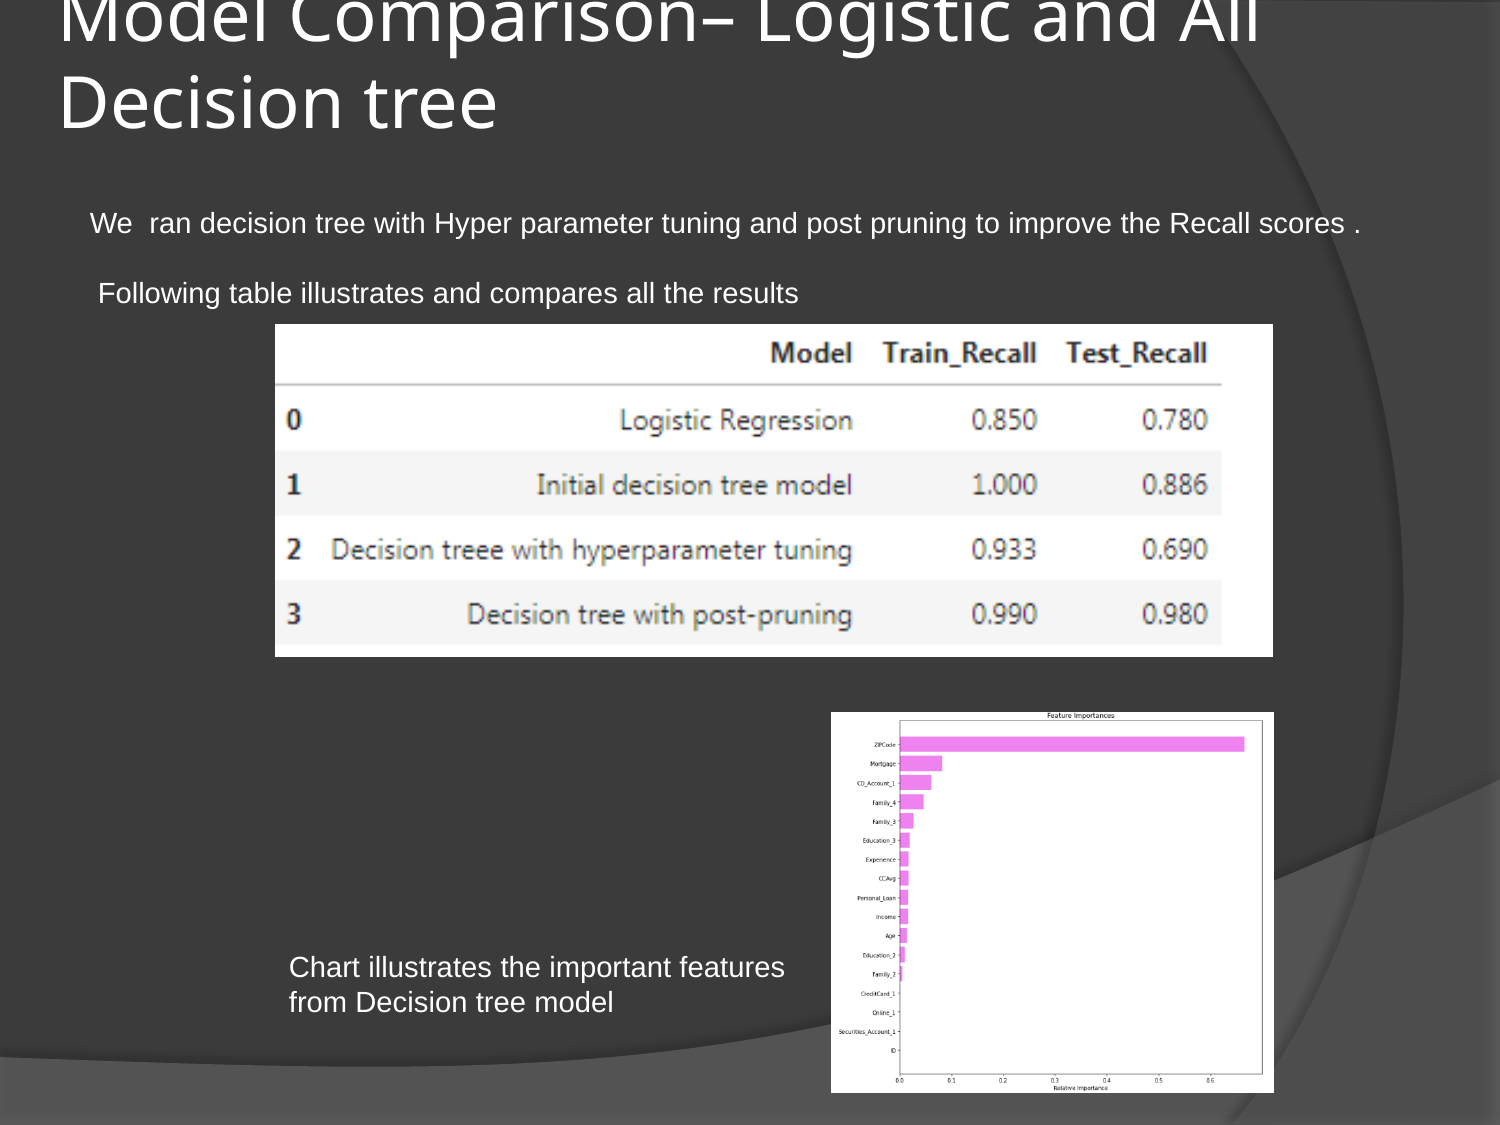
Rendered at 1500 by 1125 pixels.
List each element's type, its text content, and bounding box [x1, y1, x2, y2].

text_box We ran decision tree with Hyper parameter tuning and post pruning to improve the Recall scores . Following table illustrates and compares all the results [74, 162, 1500, 597]
picture [831, 712, 1275, 1093]
picture [274, 324, 1273, 658]
text_box Chart illustrates the important features from Decision tree model [274, 895, 822, 1026]
title Model Comparison– Logistic and All Decision tree [50, 0, 1463, 150]
